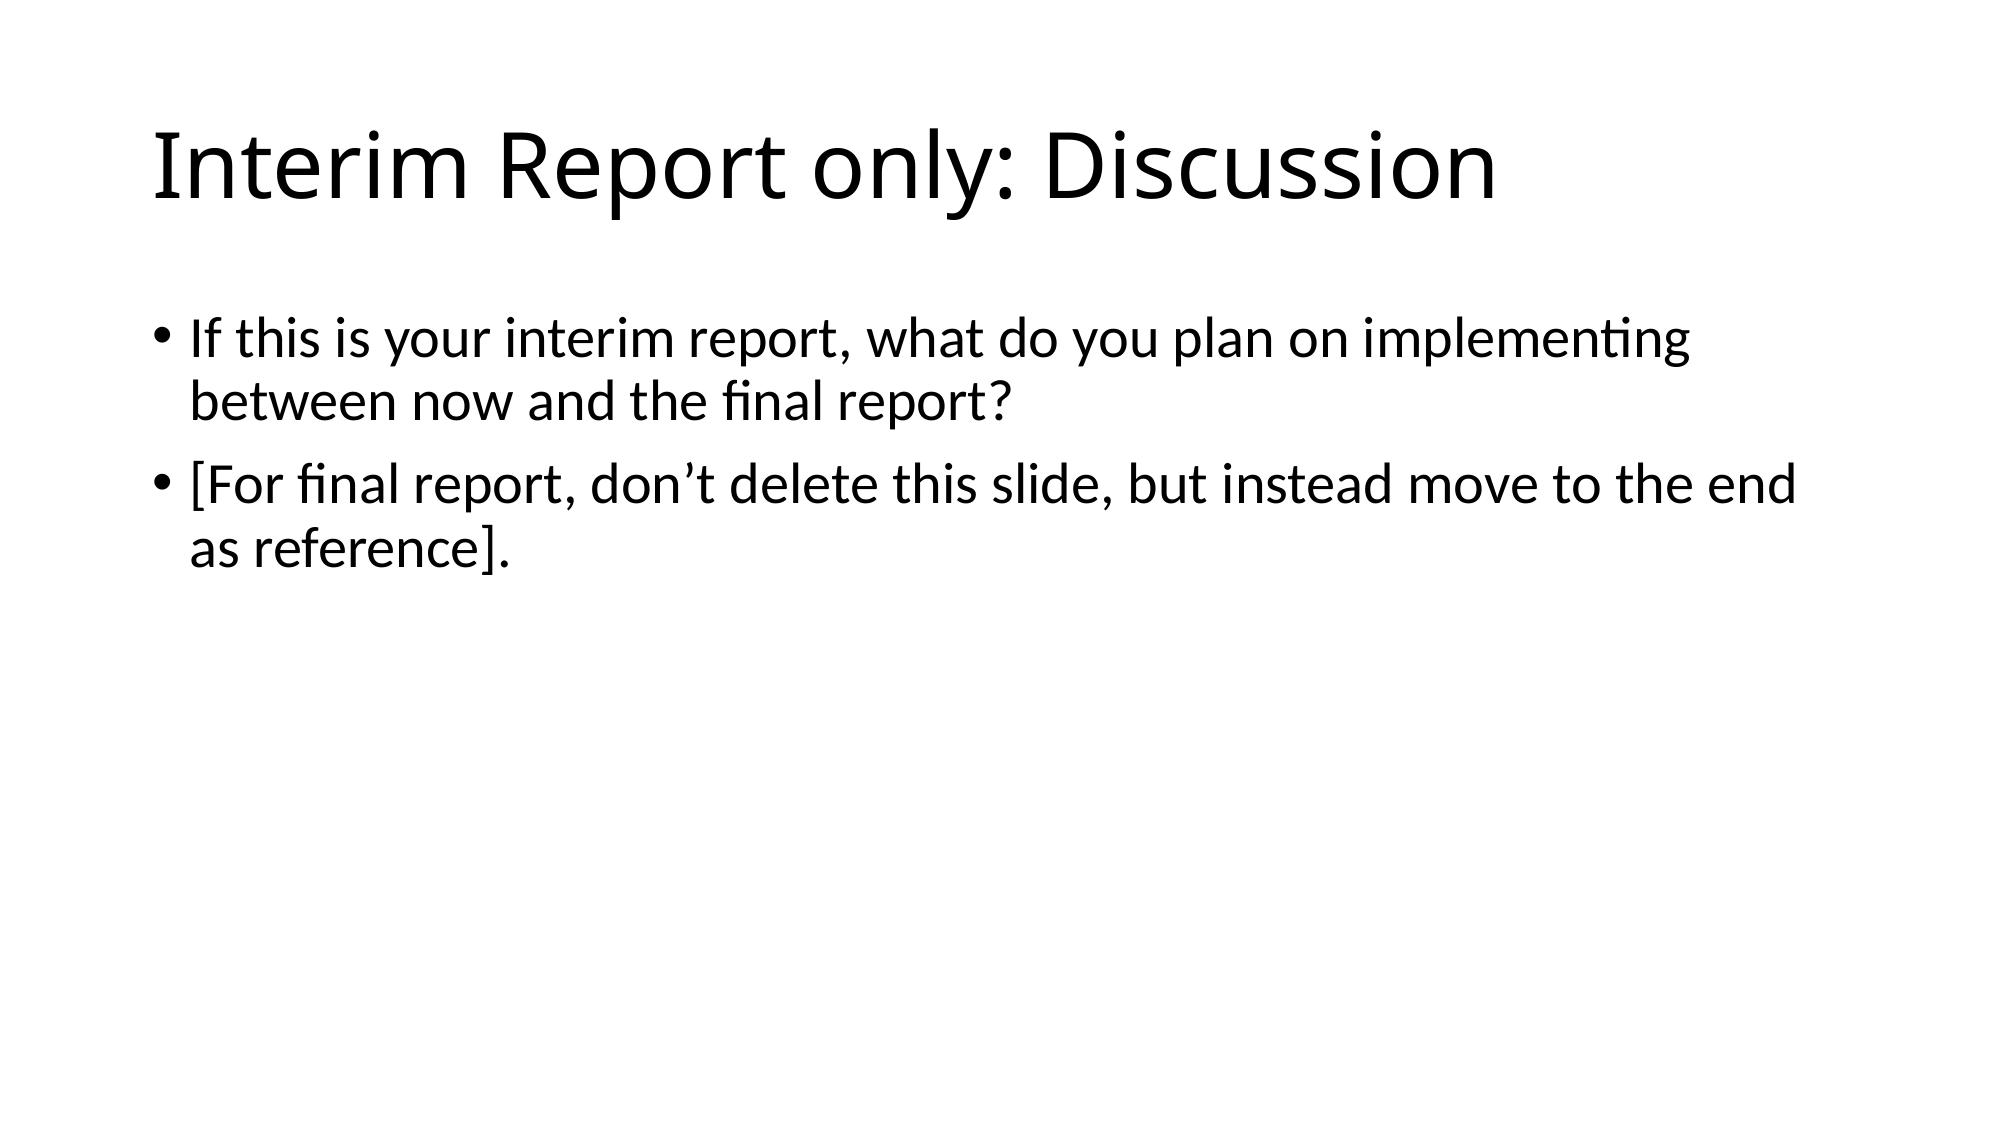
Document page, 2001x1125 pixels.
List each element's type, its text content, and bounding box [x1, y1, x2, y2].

list If this is your interim report, what do you plan on implementing between now and the final report? [For final report, don’t delete this slide, but instead move to the end as reference]. [137, 299, 1863, 1014]
title Interim Report only: Discussion [137, 59, 1863, 278]
